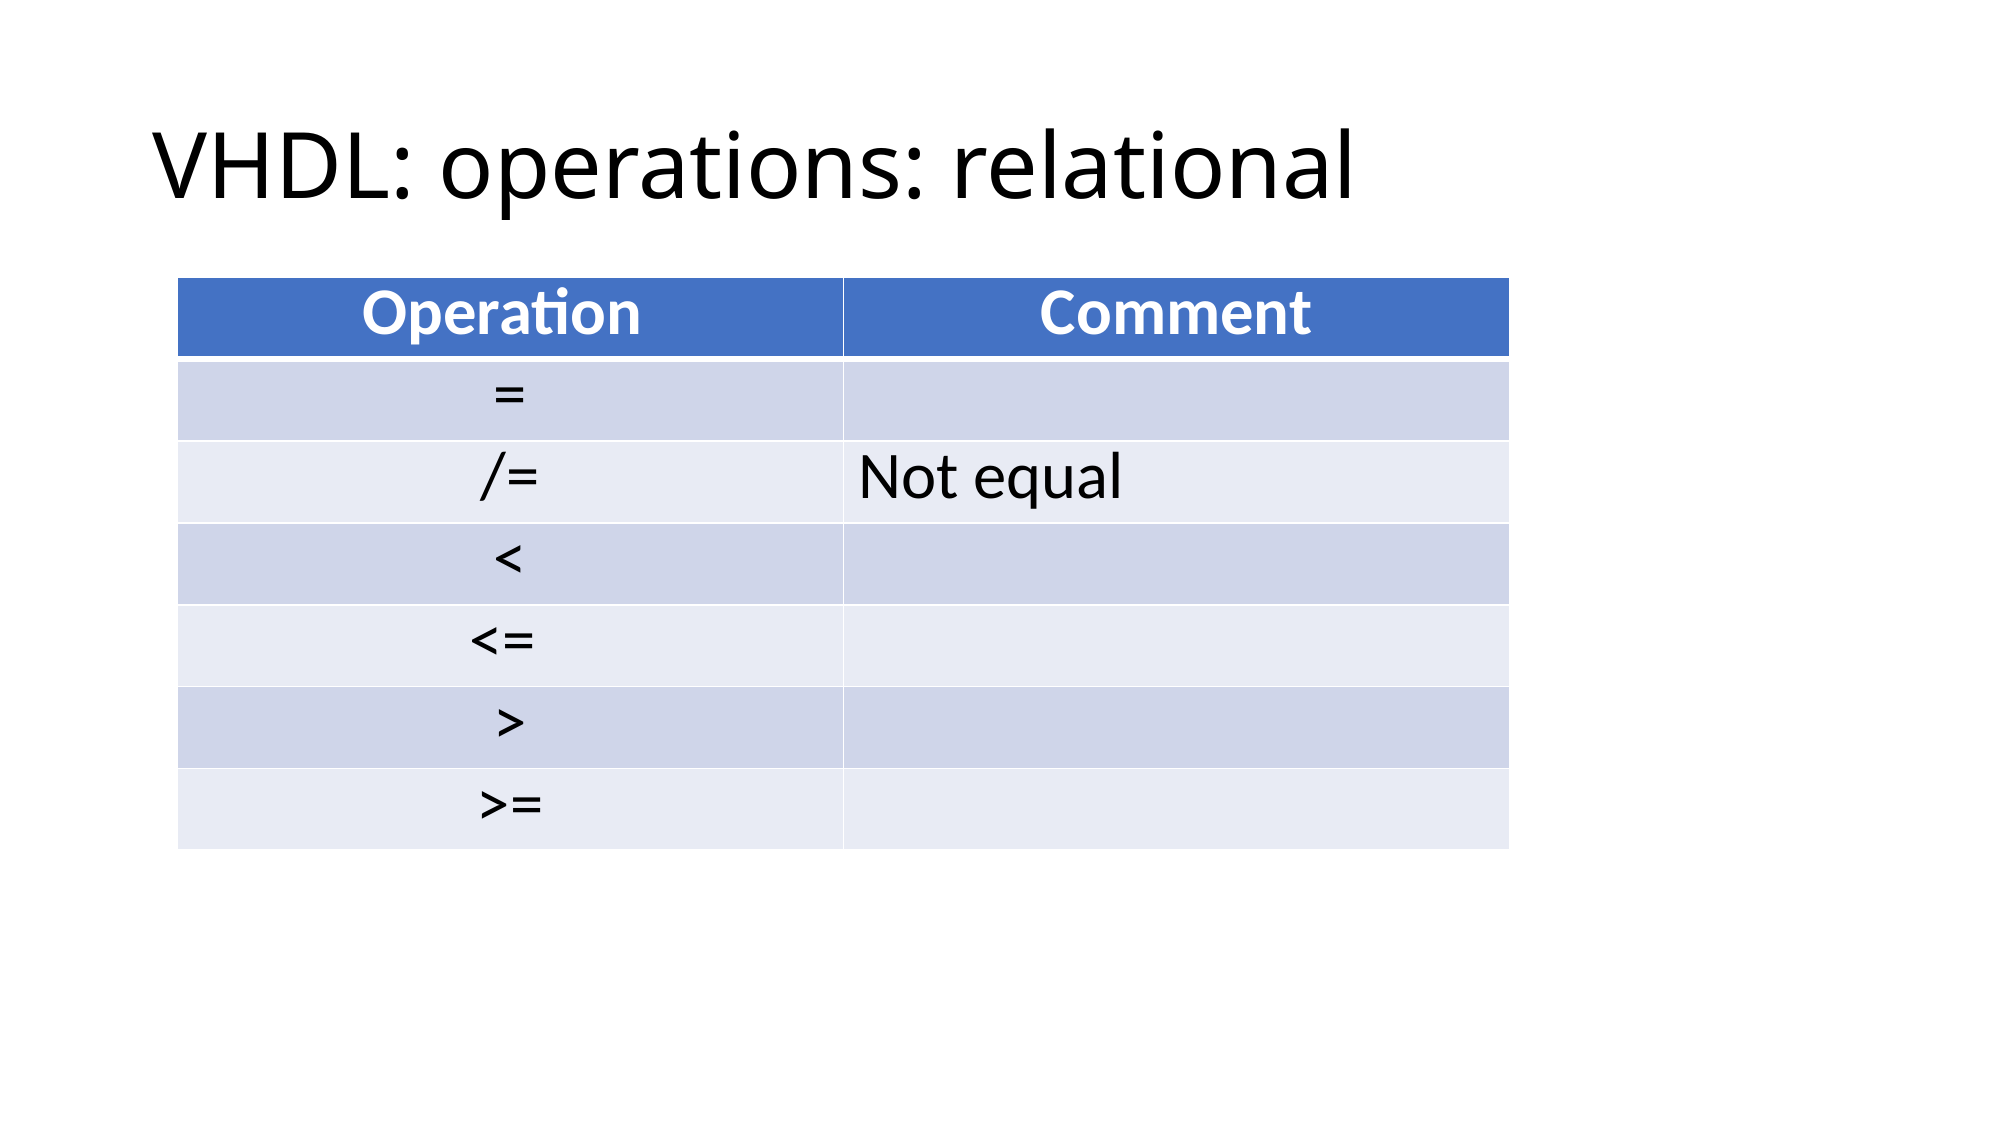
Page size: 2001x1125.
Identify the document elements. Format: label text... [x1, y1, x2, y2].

table_cell <= [178, 606, 843, 686]
table_cell [844, 687, 1509, 768]
table_cell = [178, 362, 843, 440]
table_cell >= [178, 769, 843, 849]
table_cell Not equal [844, 442, 1509, 522]
table_cell [844, 362, 1509, 440]
table_cell > [178, 687, 843, 768]
title VHDL: operations: relational [137, 59, 1863, 278]
table_cell [844, 606, 1509, 686]
table_cell [844, 769, 1509, 849]
table_header Comment [844, 278, 1509, 356]
table_cell /= [178, 442, 843, 522]
table_cell [844, 524, 1509, 604]
table_cell < [178, 524, 843, 604]
table_header Operation [178, 278, 843, 356]
